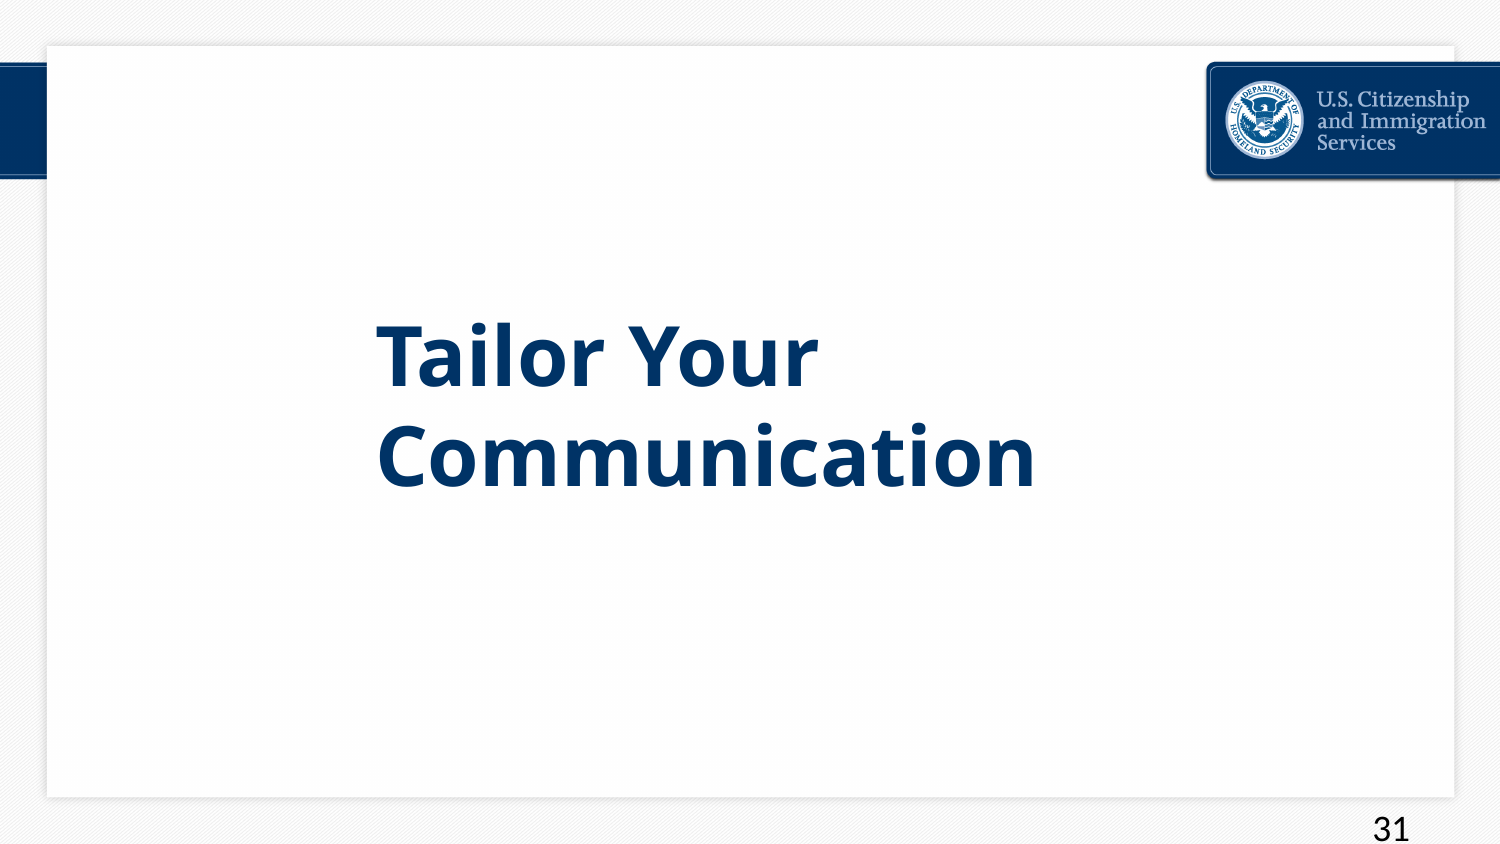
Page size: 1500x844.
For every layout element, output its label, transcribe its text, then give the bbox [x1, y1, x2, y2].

title Tailor Your Communication [375, 271, 1350, 535]
picture [0, 0, 1500, 844]
text_box 31 [1074, 796, 1425, 828]
